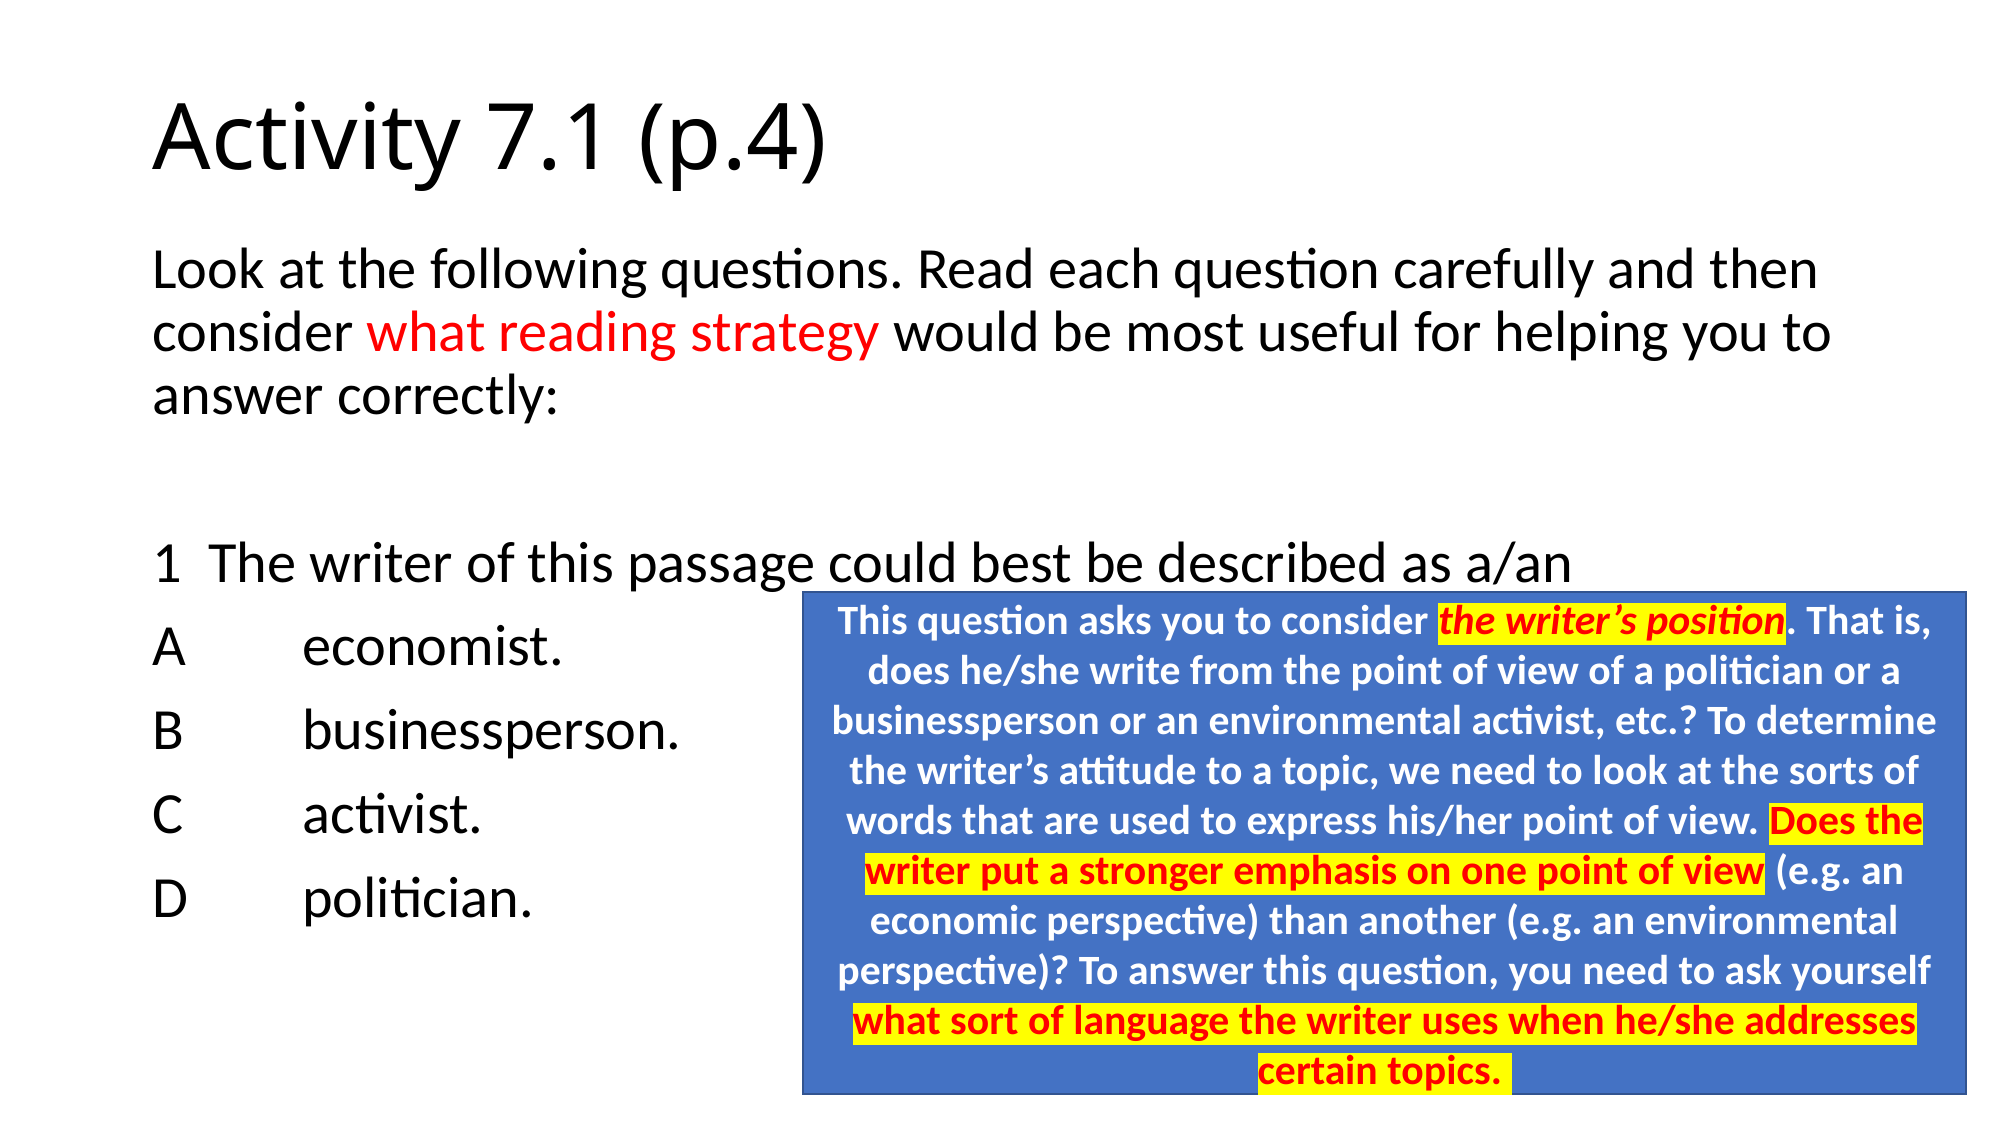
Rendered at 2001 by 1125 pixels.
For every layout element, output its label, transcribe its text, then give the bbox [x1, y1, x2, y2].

title Activity 7.1 (p.4) [137, 31, 1863, 230]
list Look at the following questions. Read each question carefully and then consider what reading strategy would be most useful for helping you to answer correctly: 1 The writer of this passage could best be described as a/an A economist. B businessperson. C activist. D politician. [137, 230, 1967, 1094]
text_box This question asks you to consider the writer’s position. That is, does he/she write from the point of view of a politician or a businessperson or an environmental activist, etc.? To determine the writer’s attitude to a topic, we need to look at the sorts of words that are used to express his/her point of view. Does the writer put a stronger emphasis on one point of view (e.g. an economic perspective) than another (e.g. an environmental perspective)? To answer this question, you need to ask yourself what sort of language the writer uses when he/she addresses certain topics. [802, 591, 1967, 1095]
